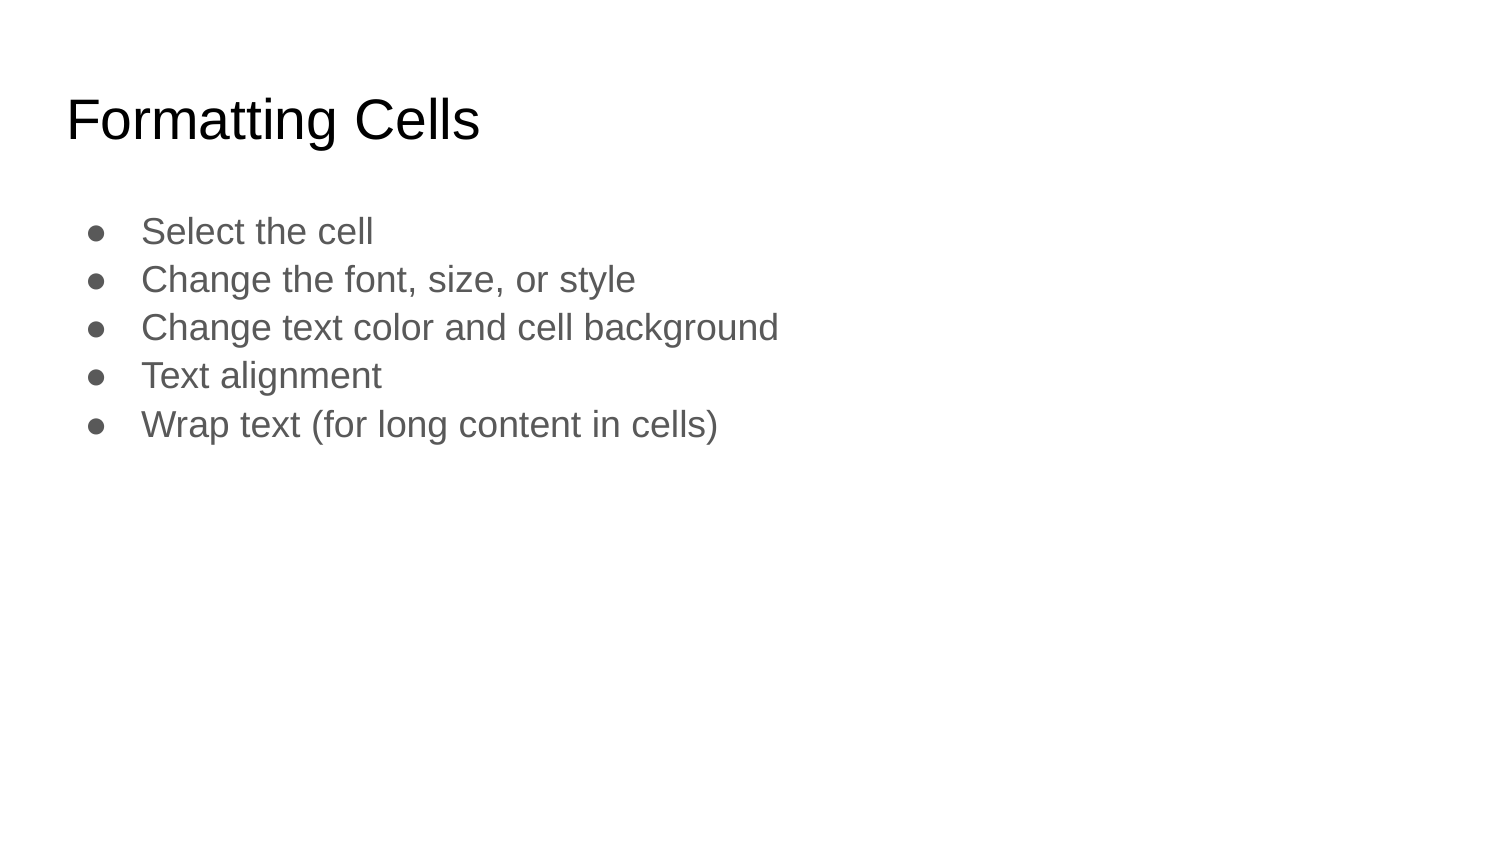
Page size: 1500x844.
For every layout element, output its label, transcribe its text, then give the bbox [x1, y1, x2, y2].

list Select the cell Change the font, size, or style Change text color and cell background Text alignment Wrap text (for long content in cells) [51, 189, 1449, 750]
title Formatting Cells [51, 72, 1449, 167]
